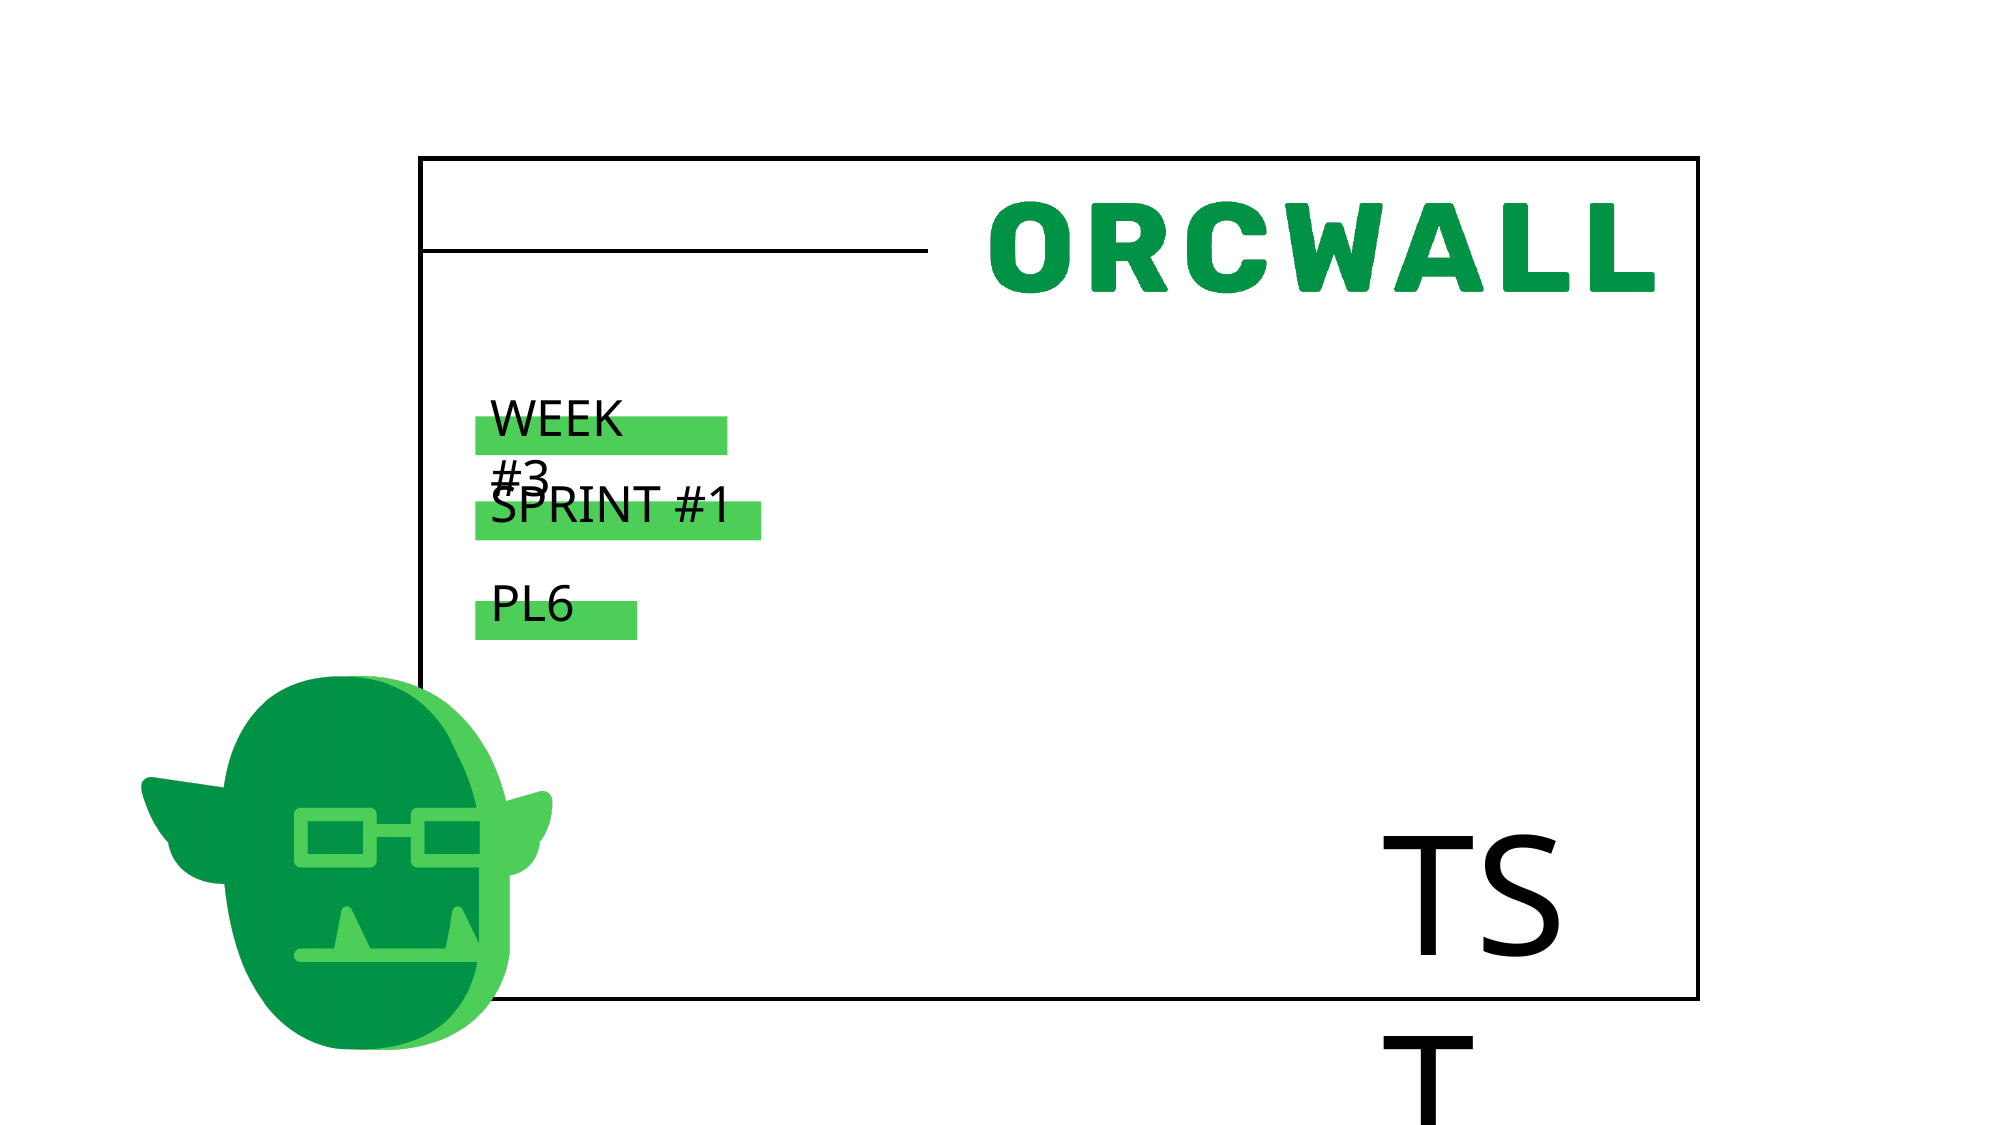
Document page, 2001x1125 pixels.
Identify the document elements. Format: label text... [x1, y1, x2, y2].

picture [141, 676, 638, 1050]
text_box WEEK #3 [475, 379, 695, 464]
text_box [695, 415, 728, 456]
text_box SPRINT #1 [475, 464, 762, 540]
picture [978, 158, 1655, 324]
text_box PL6 [475, 564, 674, 640]
text_box TST [1367, 781, 1672, 1125]
text_box [419, 157, 1699, 1000]
